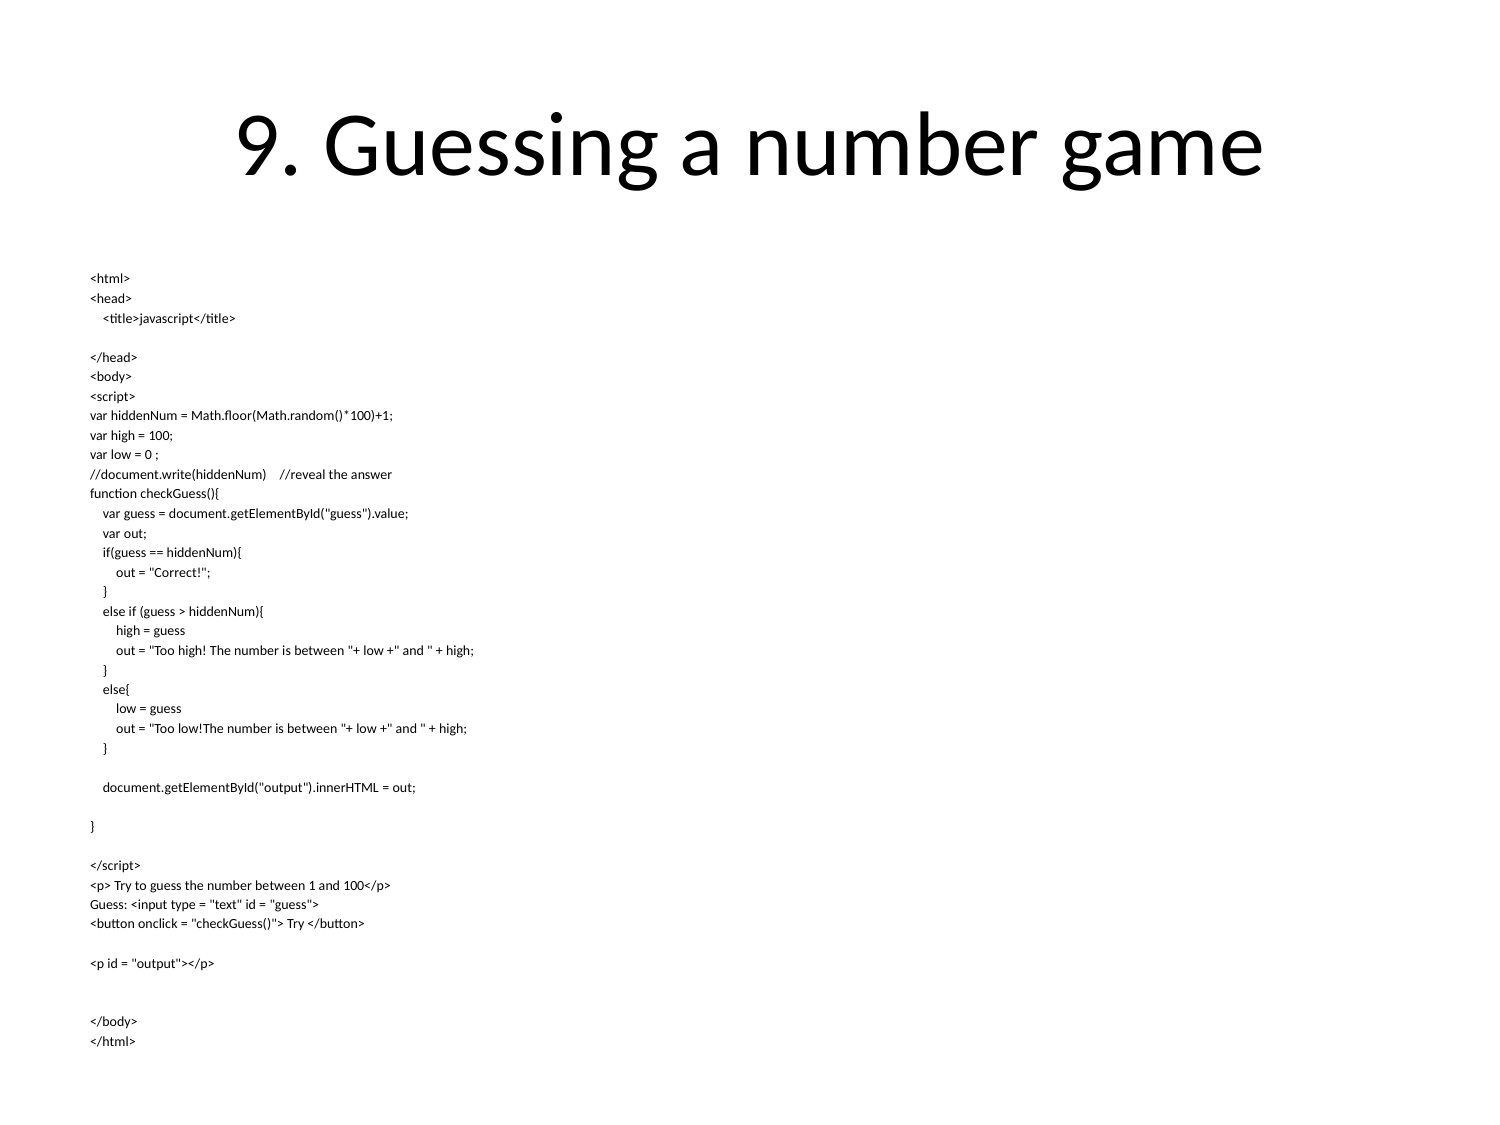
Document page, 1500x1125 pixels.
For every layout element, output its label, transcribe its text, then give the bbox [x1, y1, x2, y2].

list <html> <head> <title>javascript</title> </head> <body> <script> var hiddenNum = Math.floor(Math.random()*100)+1; var high = 100; var low = 0 ; //document.write(hiddenNum) //reveal the answer function checkGuess(){ var guess = document.getElementById("guess").value; var out; if(guess == hiddenNum){ out = "Correct!"; } else if (guess > hiddenNum){ high = guess out = "Too high! The number is between "+ low +" and " + high; } else{ low = guess out = "Too low!The number is between "+ low +" and " + high; } document.getElementById("output").innerHTML = out; } </script> <p> Try to guess the number between 1 and 100</p> Guess: <input type = "text" id = "guess"> <button onclick = "checkGuess()"> Try </button> <p id = "output"></p> </body> </html> [75, 262, 1425, 1083]
title 9. Guessing a number game [75, 45, 1425, 233]
